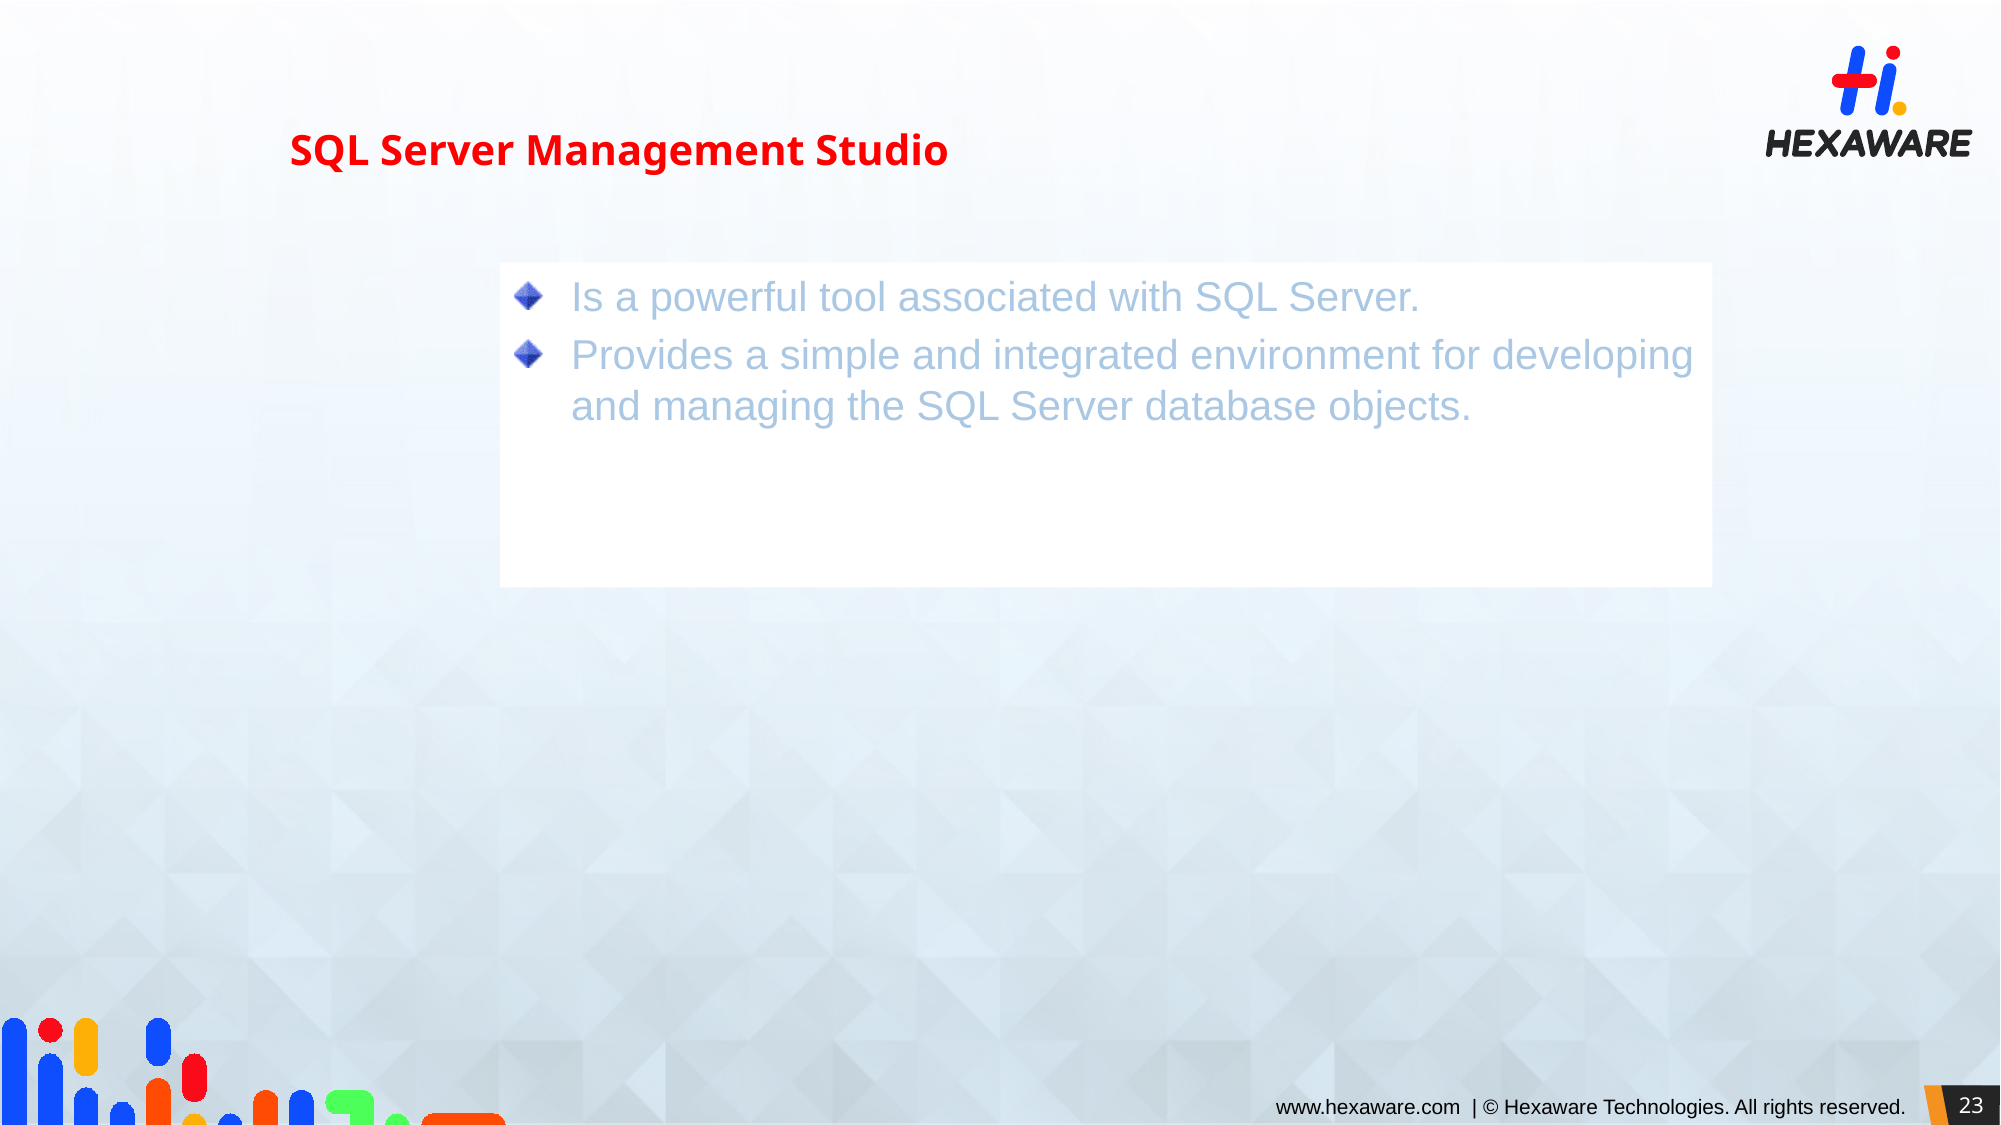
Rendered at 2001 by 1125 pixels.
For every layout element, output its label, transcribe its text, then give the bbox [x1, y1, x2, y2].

picture [0, 0, 2001, 1125]
text_box Is a powerful tool associated with SQL Server. Provides a simple and integrated environment for developing and managing the SQL Server database objects. [499, 262, 1713, 588]
text_box SQL Server Management Studio [274, 116, 1713, 182]
